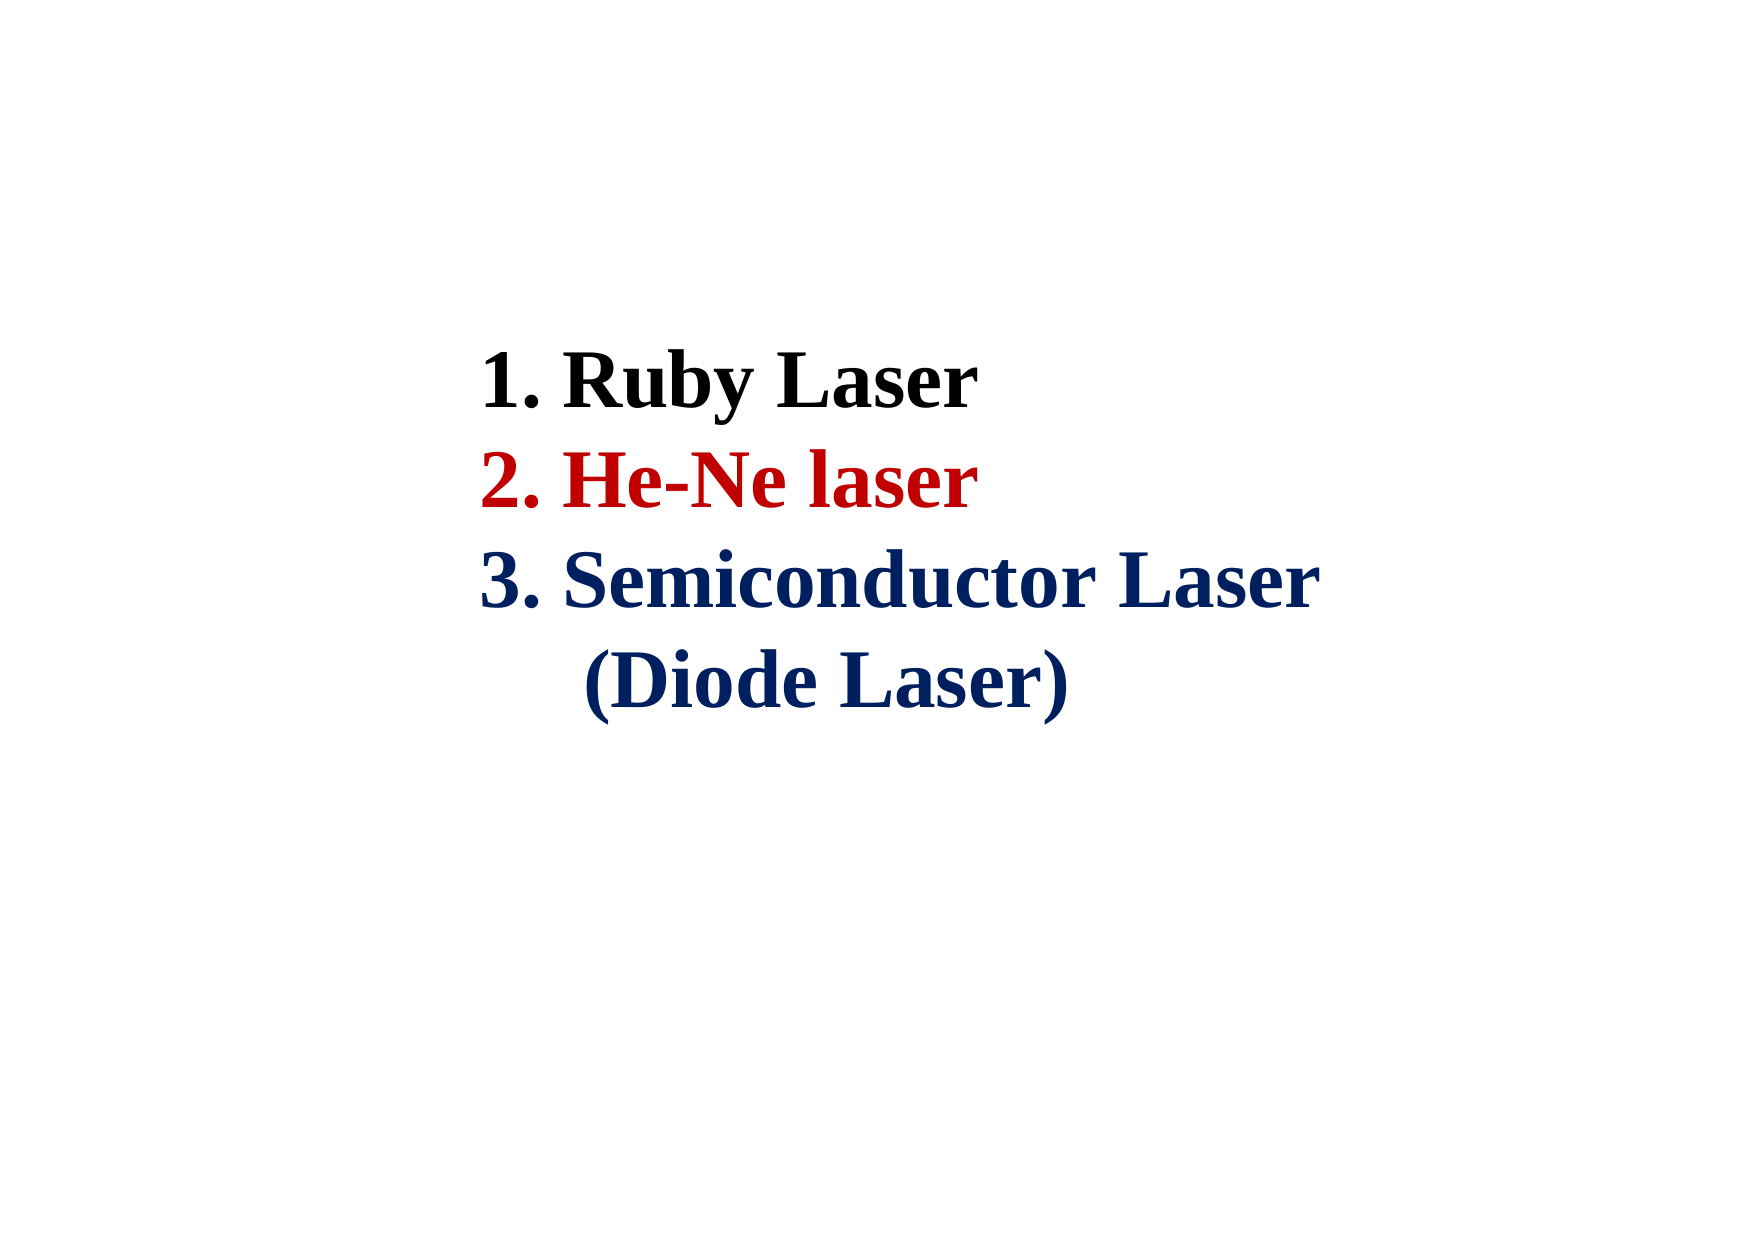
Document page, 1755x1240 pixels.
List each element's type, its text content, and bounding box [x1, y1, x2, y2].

text_box Ruby Laser He-Ne laser Semiconductor Laser (Diode Laser) [477, 322, 1325, 725]
text_box [126, 619, 1627, 1183]
